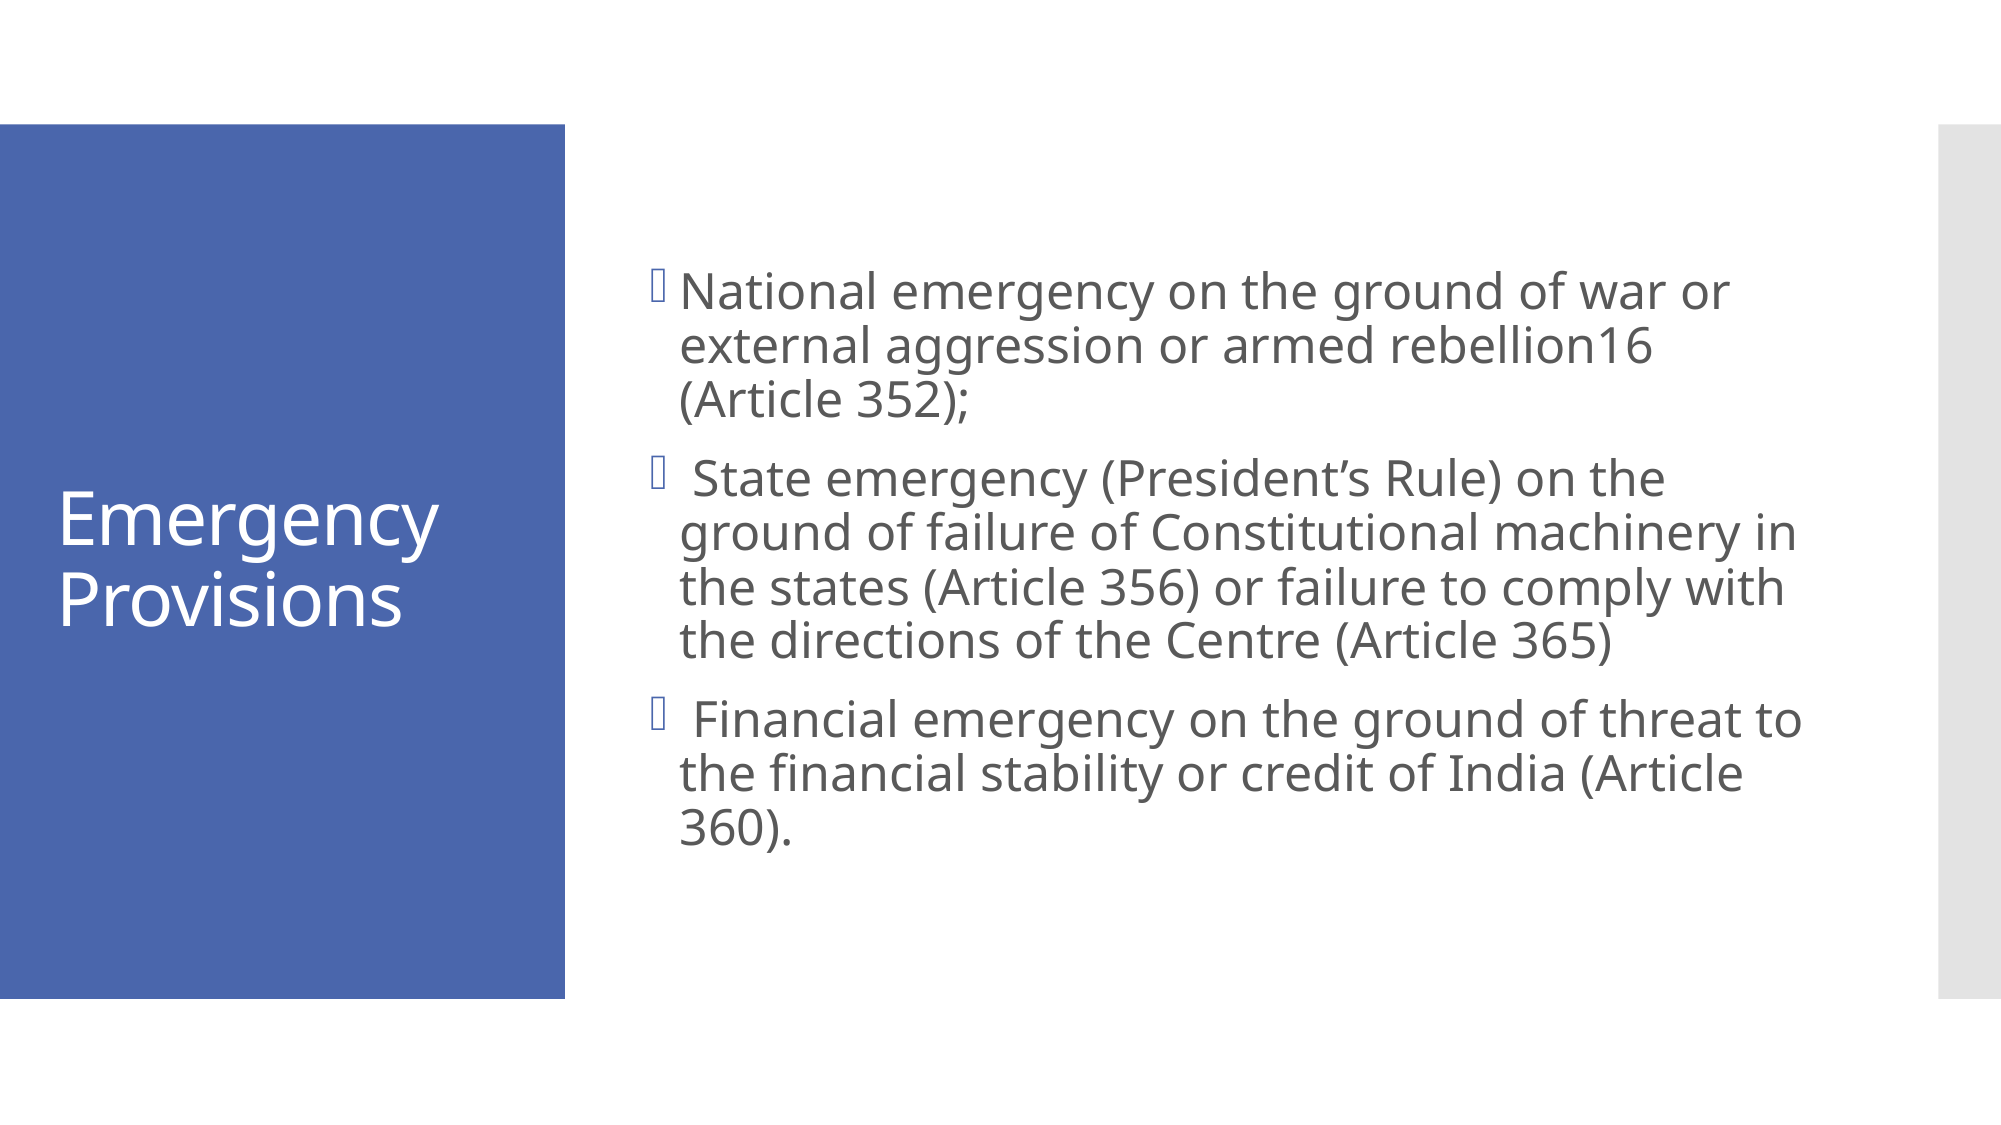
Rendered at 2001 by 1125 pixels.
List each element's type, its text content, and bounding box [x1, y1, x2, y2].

list National emergency on the ground of war or external aggression or armed rebellion16 (Article 352); State emergency (President’s Rule) on the ground of failure of Constitutional machinery in the states (Article 356) or failure to comply with the directions of the Centre (Article 365) Financial emergency on the ground of threat to the financial stability or credit of India (Article 360). [634, 141, 1835, 982]
title Emergency Provisions [41, 184, 525, 940]
